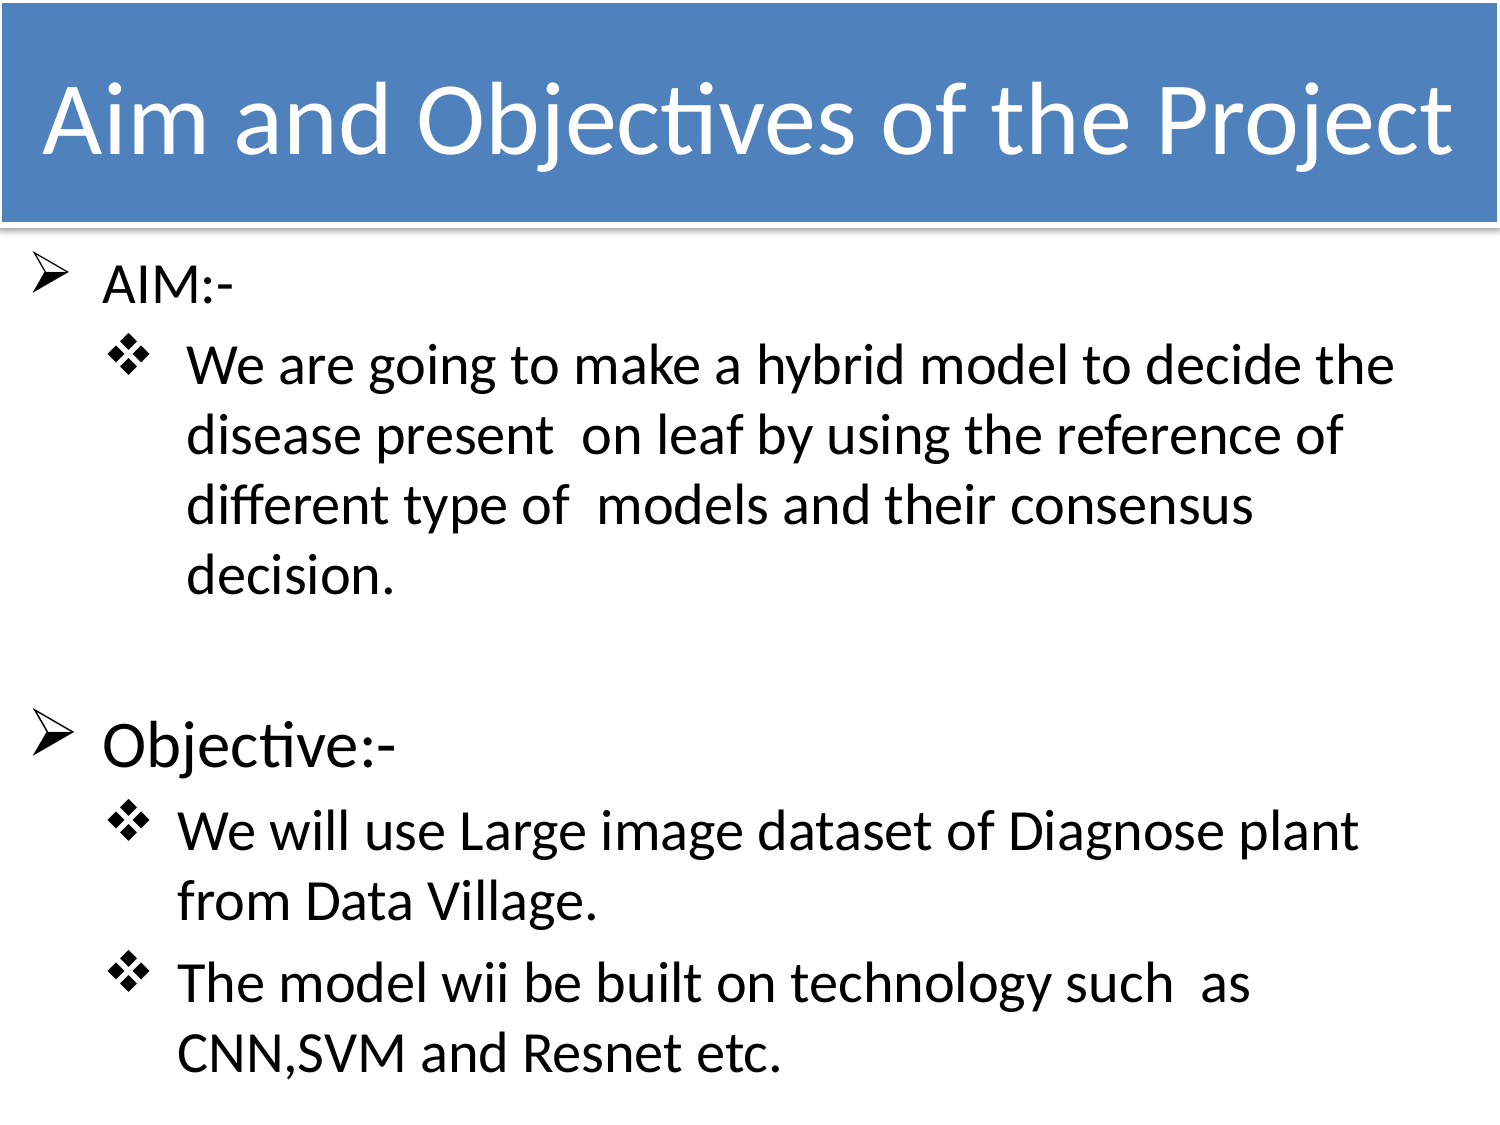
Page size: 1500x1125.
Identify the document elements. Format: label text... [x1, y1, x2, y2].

subtitle AIM:- We are going to make a hybrid model to decide the disease present on leaf by using the reference of different type of models and their consensus decision. Objective:- We will use Large image dataset of Diagnose plant from Data Village. The model wii be built on technology such as CNN,SVM and Resnet etc. [12, 237, 1488, 1113]
title Aim and Objectives of the Project [0, 0, 1500, 228]
